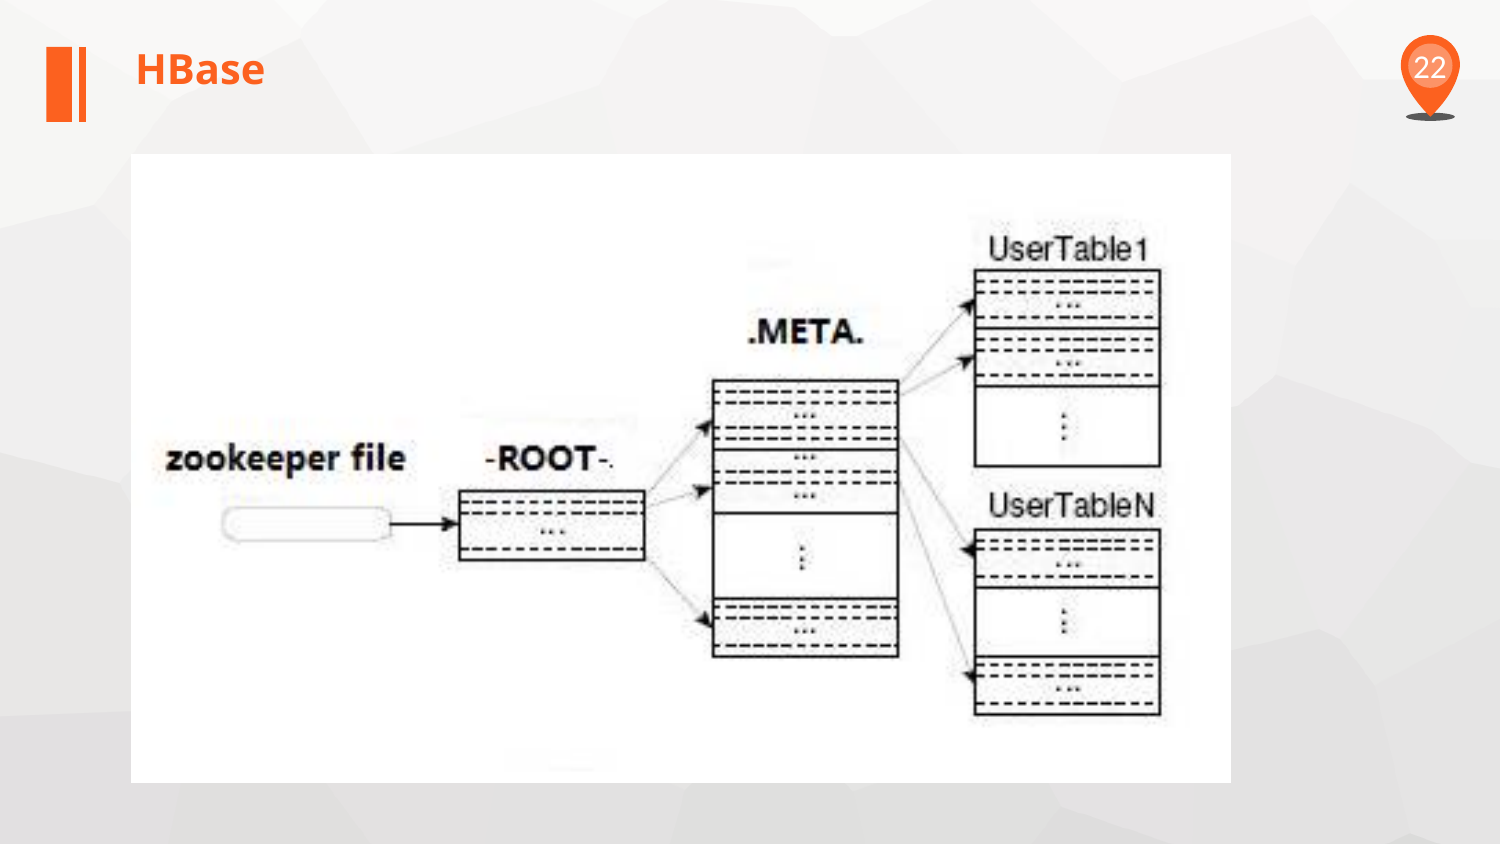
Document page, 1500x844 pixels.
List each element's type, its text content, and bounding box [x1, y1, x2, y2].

text_box HBase [120, 35, 281, 100]
picture [0, 0, 1500, 844]
slide_number 22 [1254, 42, 1500, 88]
text_box [44, 45, 74, 124]
